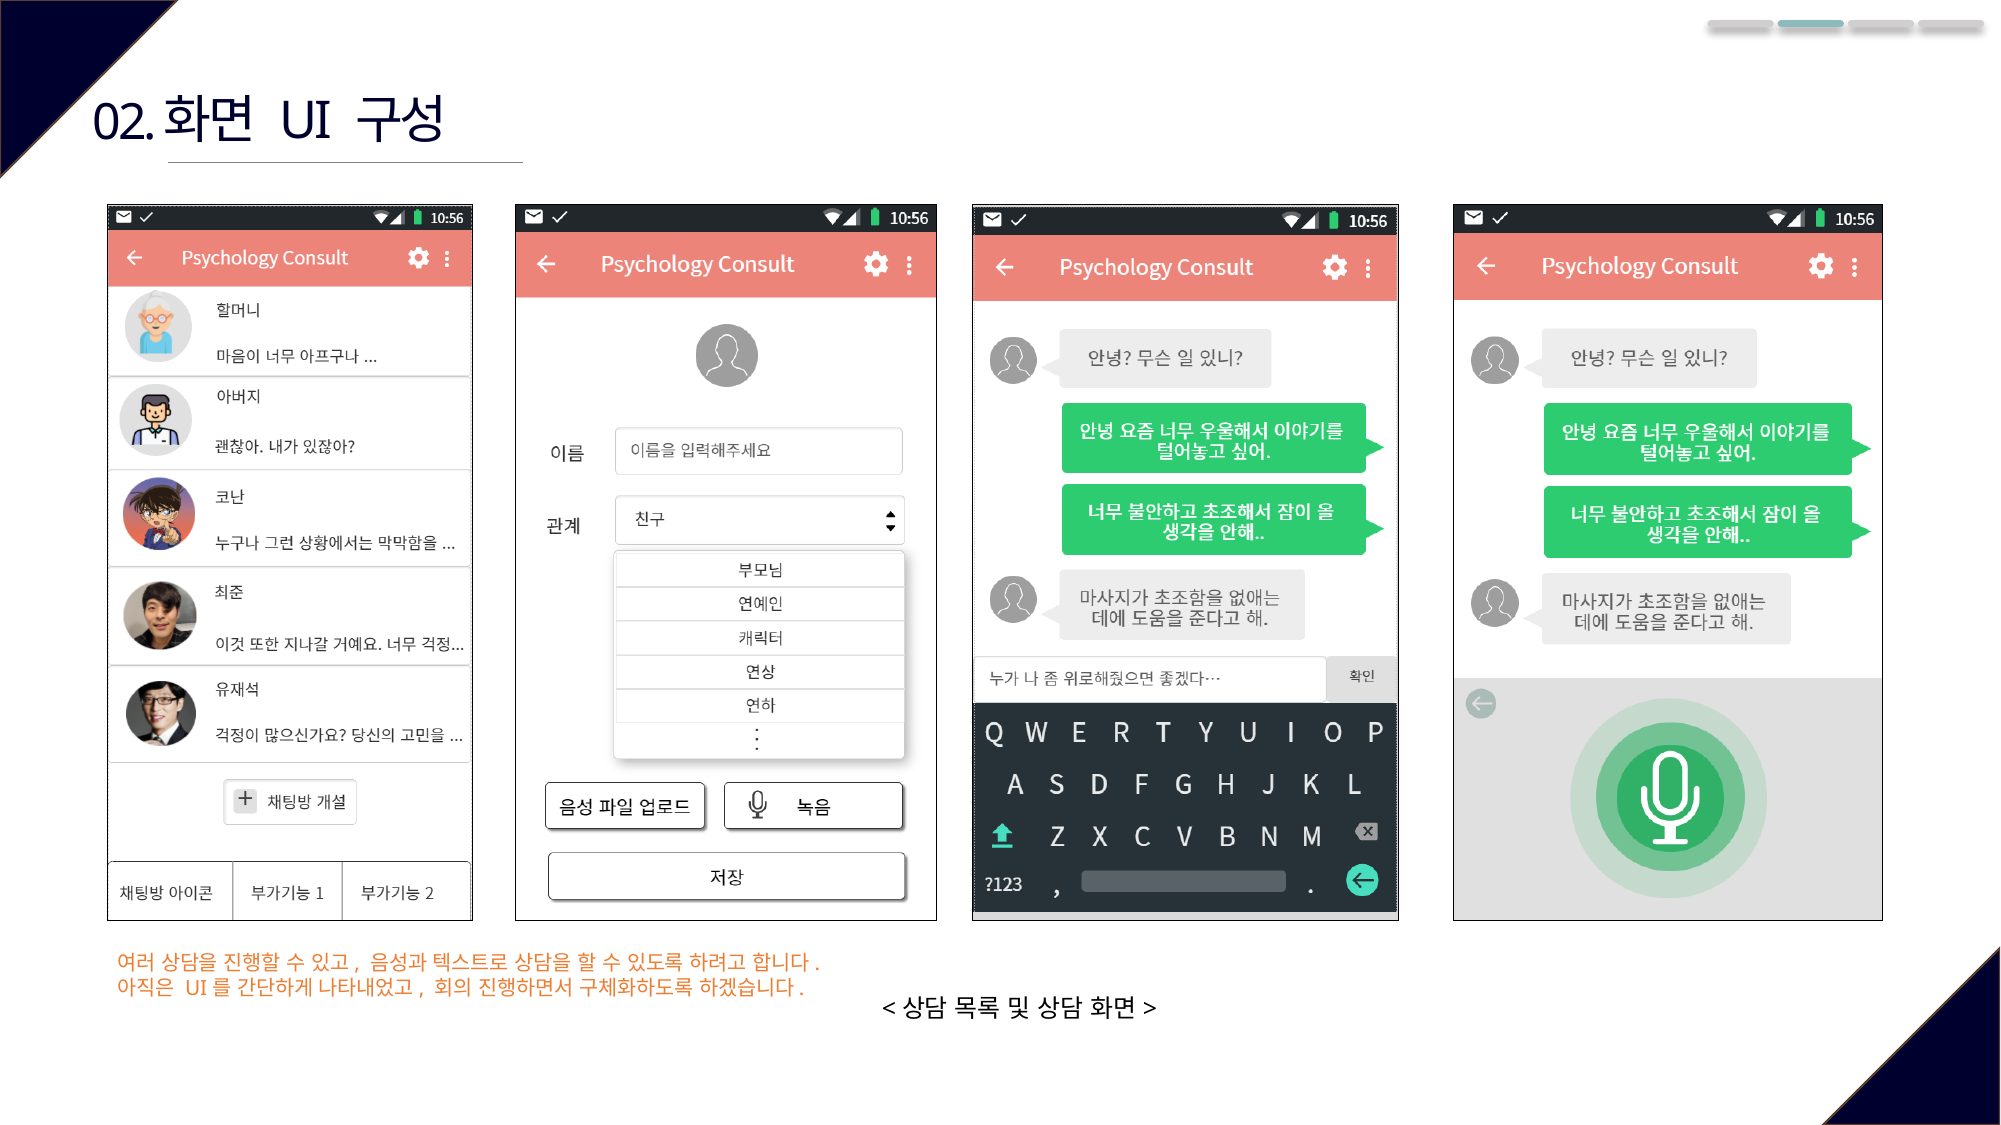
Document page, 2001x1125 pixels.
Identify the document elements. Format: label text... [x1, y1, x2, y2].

picture [972, 204, 1399, 921]
picture [107, 204, 474, 921]
picture [1453, 204, 1883, 921]
picture [515, 204, 937, 921]
text_box <상담 목록 및 상담 화면> [867, 985, 1172, 1031]
text_box 여러 상담을 진행할 수 있고, 음성과 텍스트로 상담을 할 수 있도록 하려고 합니다. 아직은 UI를 간단하게 나타내었고, 회의 진행하면서 구체화하도록 하겠습니다. [102, 942, 835, 1008]
text_box 02. [78, 81, 148, 157]
text_box 화면 UI 구성 [148, 79, 463, 157]
